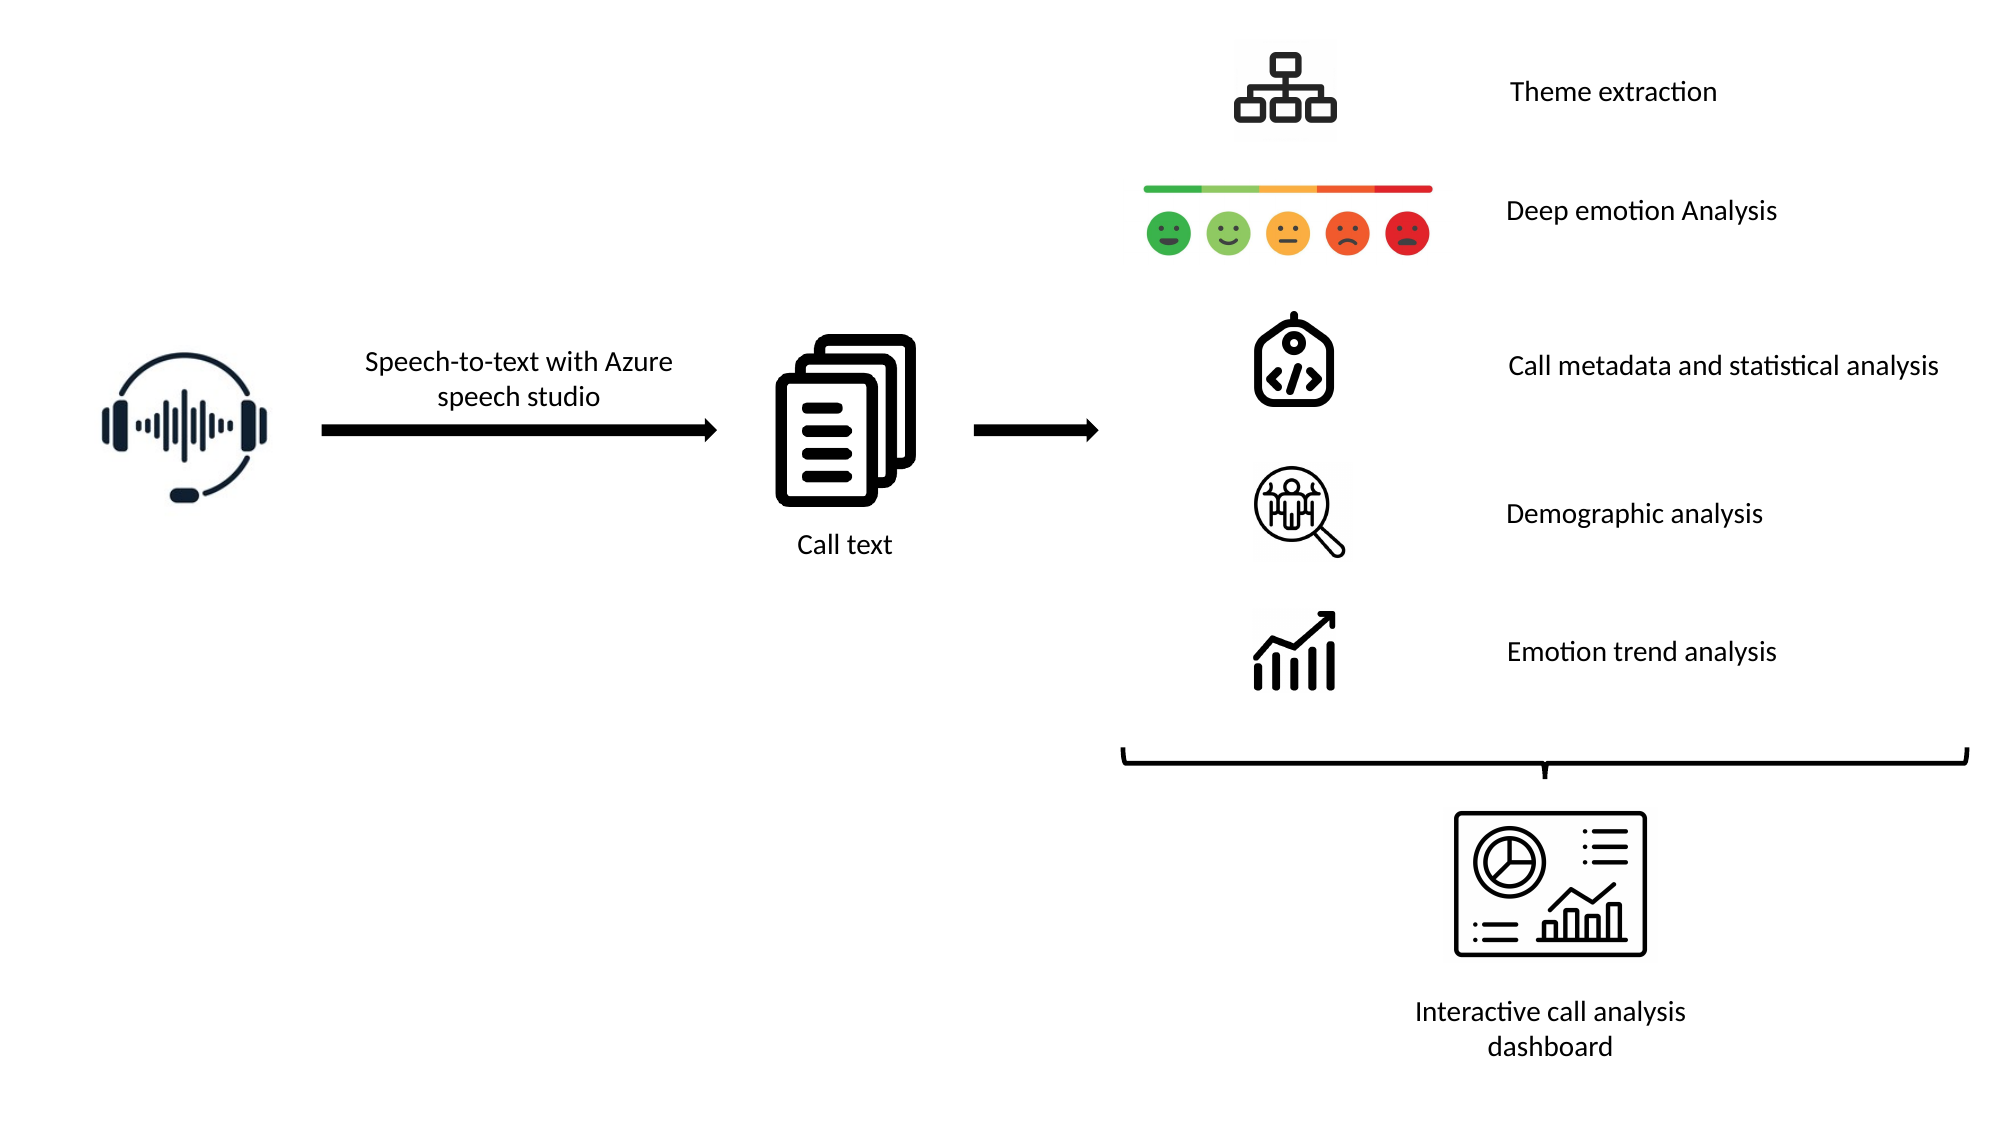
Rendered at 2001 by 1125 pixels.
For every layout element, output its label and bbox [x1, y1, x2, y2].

text_box [94, 39, 1967, 1072]
